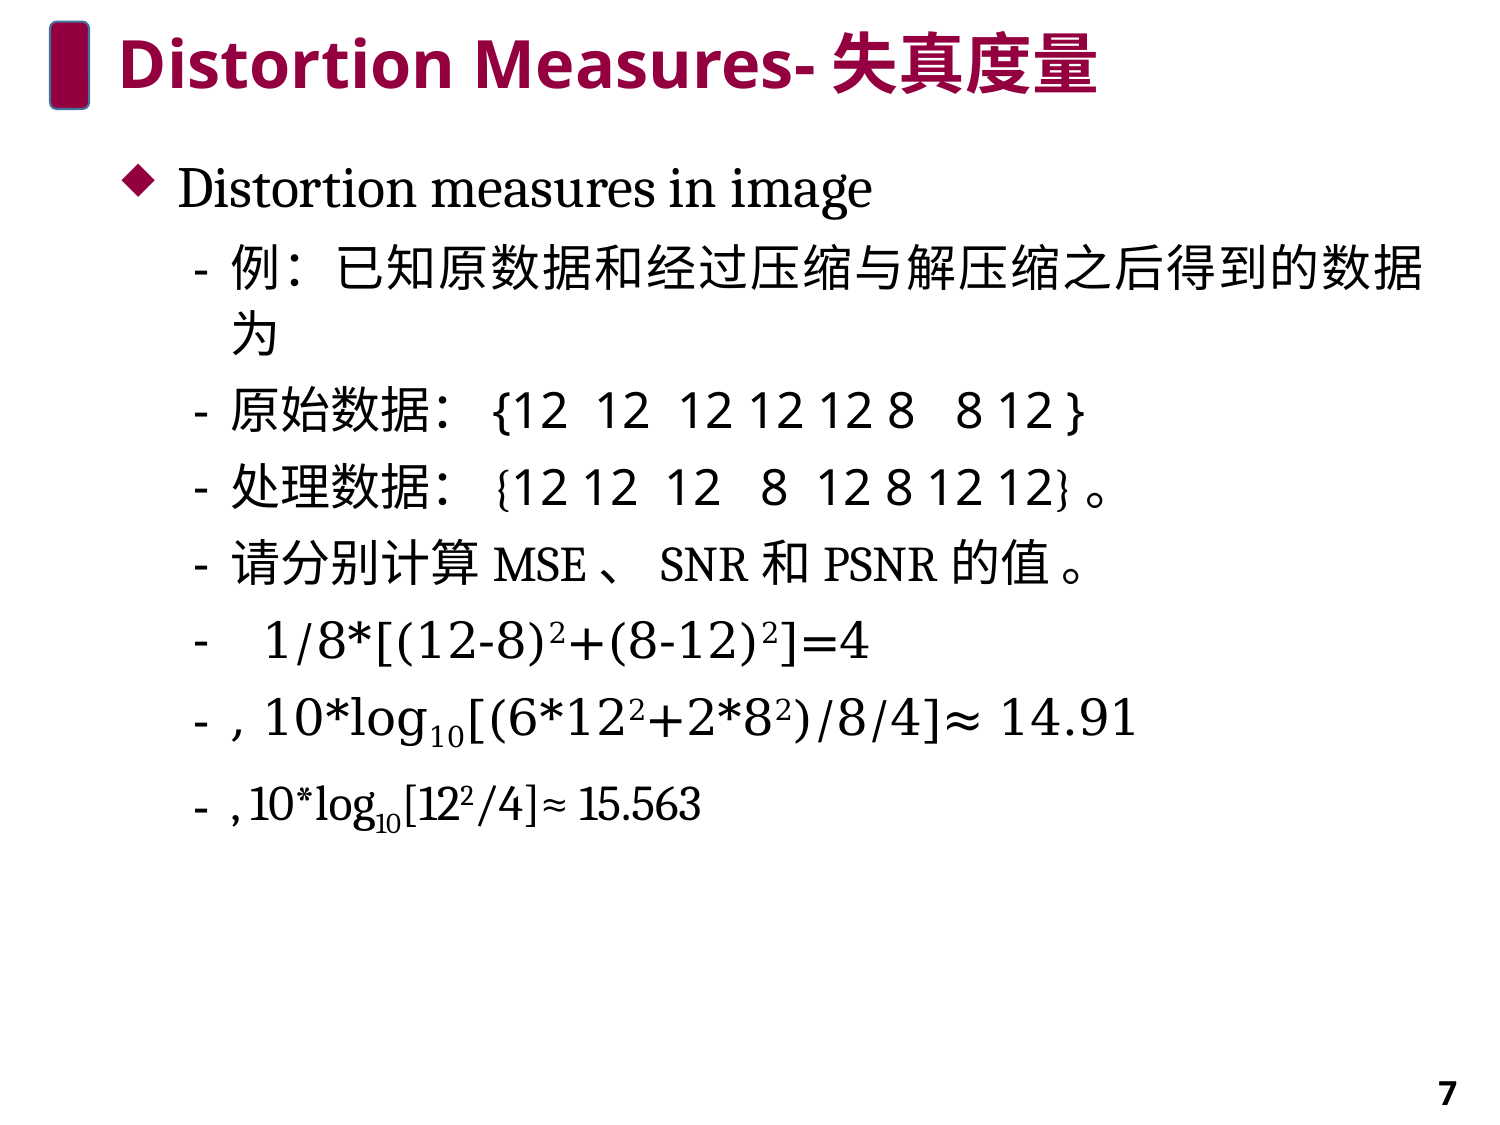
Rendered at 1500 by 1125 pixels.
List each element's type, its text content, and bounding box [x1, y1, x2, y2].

title Distortion Measures-失真度量 [103, 23, 1470, 111]
slide_number 7 [1384, 1065, 1500, 1125]
